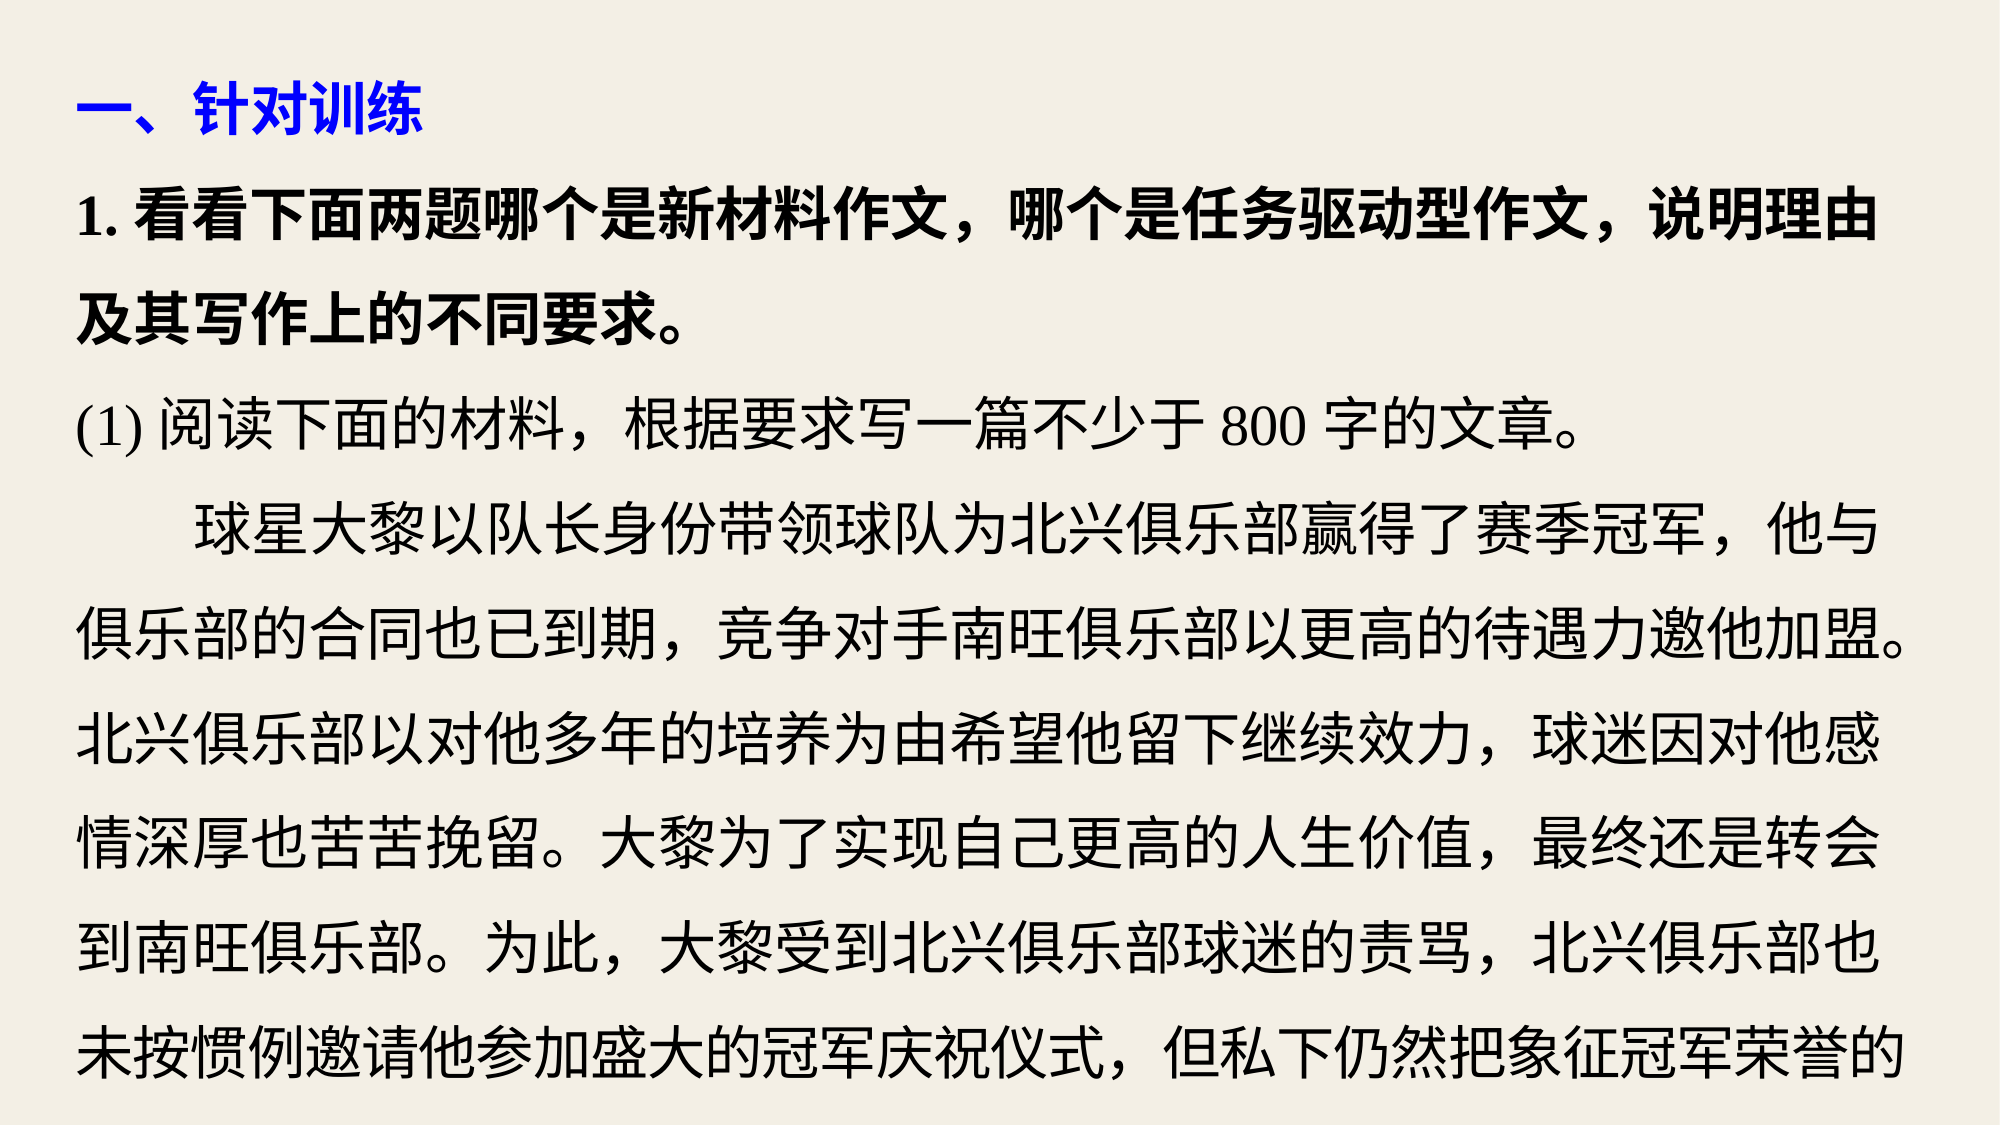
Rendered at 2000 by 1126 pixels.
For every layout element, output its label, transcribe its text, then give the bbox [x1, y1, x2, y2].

text_box 一、针对训练 1.看看下面两题哪个是新材料作文，哪个是任务驱动型作文，说明理由及其写作上的不同要求。 (1)阅读下面的材料，根据要求写一篇不少于800字的文章。 球星大黎以队长身份带领球队为北兴俱乐部赢得了赛季冠军，他与俱乐部的合同也已到期，竞争对手南旺俱乐部以更高的待遇力邀他加盟。北兴俱乐部以对他多年的培养为由希望他留下继续效力，球迷因对他感情深厚也苦苦挽留。大黎为了实现自己更高的人生价值，最终还是转会到南旺俱乐部。为此，大黎受到北兴俱乐部球迷的责骂，北兴俱乐部也未按惯例邀请他参加盛大的冠军庆祝仪式，但私下仍然把象征冠军荣誉的 [55, 27, 1939, 1097]
